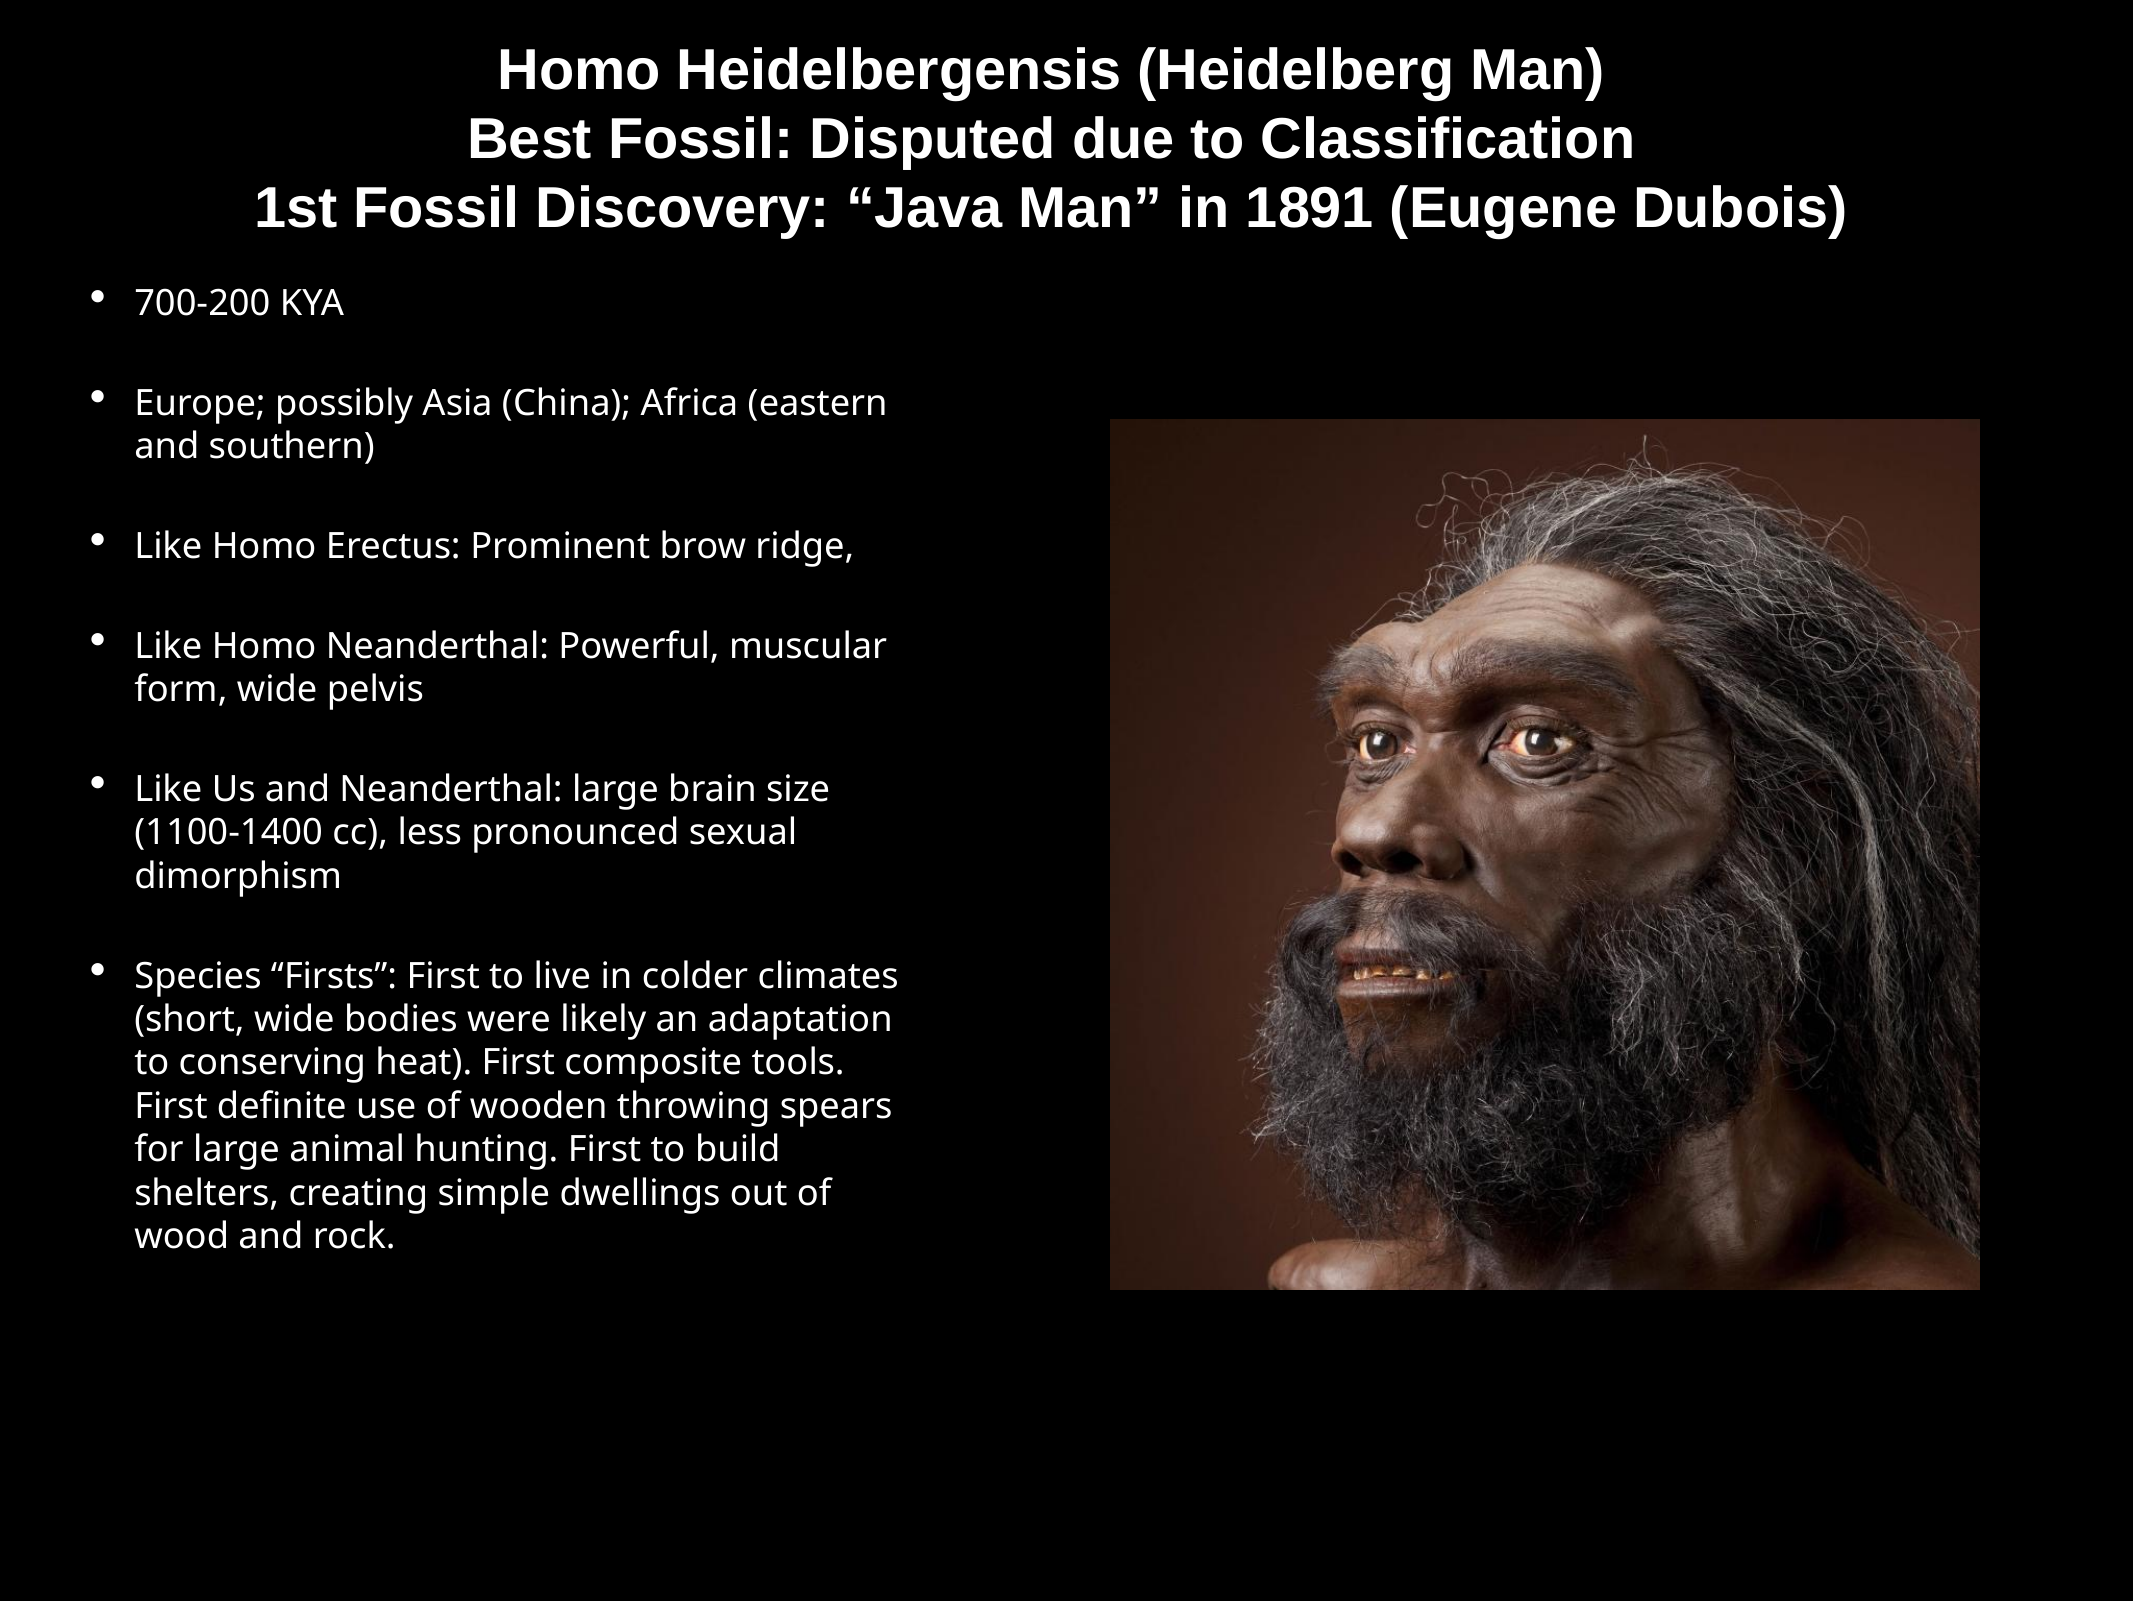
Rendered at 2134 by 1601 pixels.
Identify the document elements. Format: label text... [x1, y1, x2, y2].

text_box 700-200 KYA Europe; possibly Asia (China); Africa (eastern and southern) Like Homo Erectus: Prominent brow ridge, Like Homo Neanderthal: Powerful, muscular form, wide pelvis Like Us and Neanderthal: large brain size (1100-1400 cc), less pronounced sexual dimorphism Species “Firsts”: First to live in colder climates (short, wide bodies were likely an adaptation to conserving heat). First composite tools. First definite use of wooden throwing spears for large animal hunting. First to build shelters, creating simple dwellings out of wood and rock. [83, 270, 911, 1392]
text_box Homo Heidelbergensis (Heidelberg Man) Best Fossil: Disputed due to Classification 1st Fossil Discovery: “Java Man” in 1891 (Eugene Dubois) [193, 24, 1910, 246]
picture [1110, 419, 1981, 1290]
